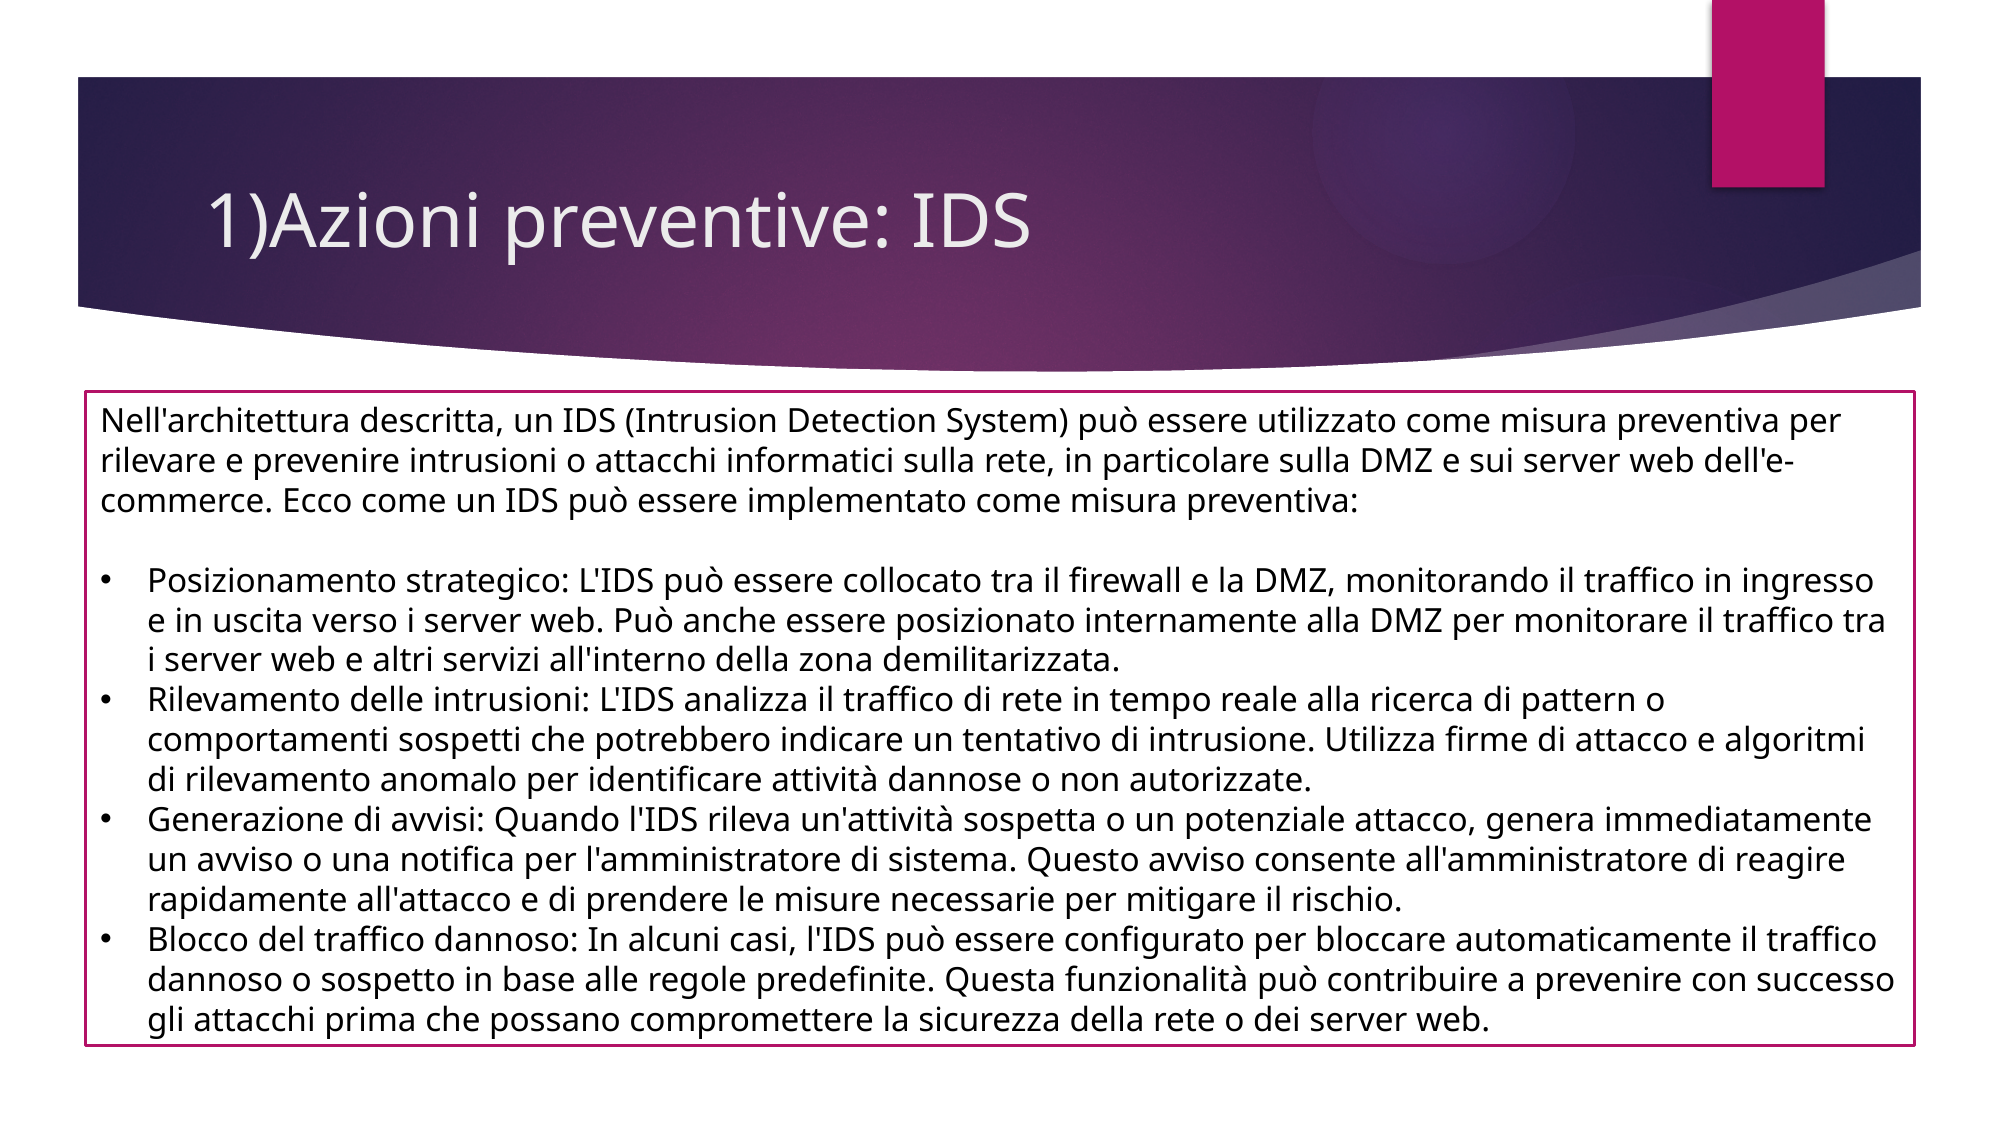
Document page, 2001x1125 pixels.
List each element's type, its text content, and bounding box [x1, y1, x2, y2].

text_box Nell'architettura descritta, un IDS (Intrusion Detection System) può essere utilizzato come misura preventiva per rilevare e prevenire intrusioni o attacchi informatici sulla rete, in particolare sulla DMZ e sui server web dell'e-commerce. Ecco come un IDS può essere implementato come misura preventiva: Posizionamento strategico: L'IDS può essere collocato tra il firewall e la DMZ, monitorando il traffico in ingresso e in uscita verso i server web. Può anche essere posizionato internamente alla DMZ per monitorare il traffico tra i server web e altri servizi all'interno della zona demilitarizzata. Rilevamento delle intrusioni: L'IDS analizza il traffico di rete in tempo reale alla ricerca di pattern o comportamenti sospetti che potrebbero indicare un tentativo di intrusione. Utilizza firme di attacco e algoritmi di rilevamento anomalo per identificare attività dannose o non autorizzate. Generazione di avvisi: Quando l'IDS rileva un'attività sospetta o un potenziale attacco, genera immediatamente un avviso o una notifica per l'amministratore di sistema. Questo avviso consente all'amministratore di reagire rapidamente all'attacco e di prendere le misure necessarie per mitigare il rischio. Blocco del traffico dannoso: In alcuni casi, l'IDS può essere configurato per bloccare automaticamente il traffico dannoso o sospetto in base alle regole predefinite. Questa funzionalità può contribuire a prevenire con successo gli attacchi prima che possano compromettere la sicurezza della rete o dei server web. [84, 390, 1916, 1047]
title 1)Azioni preventive: IDS [189, 159, 1627, 276]
